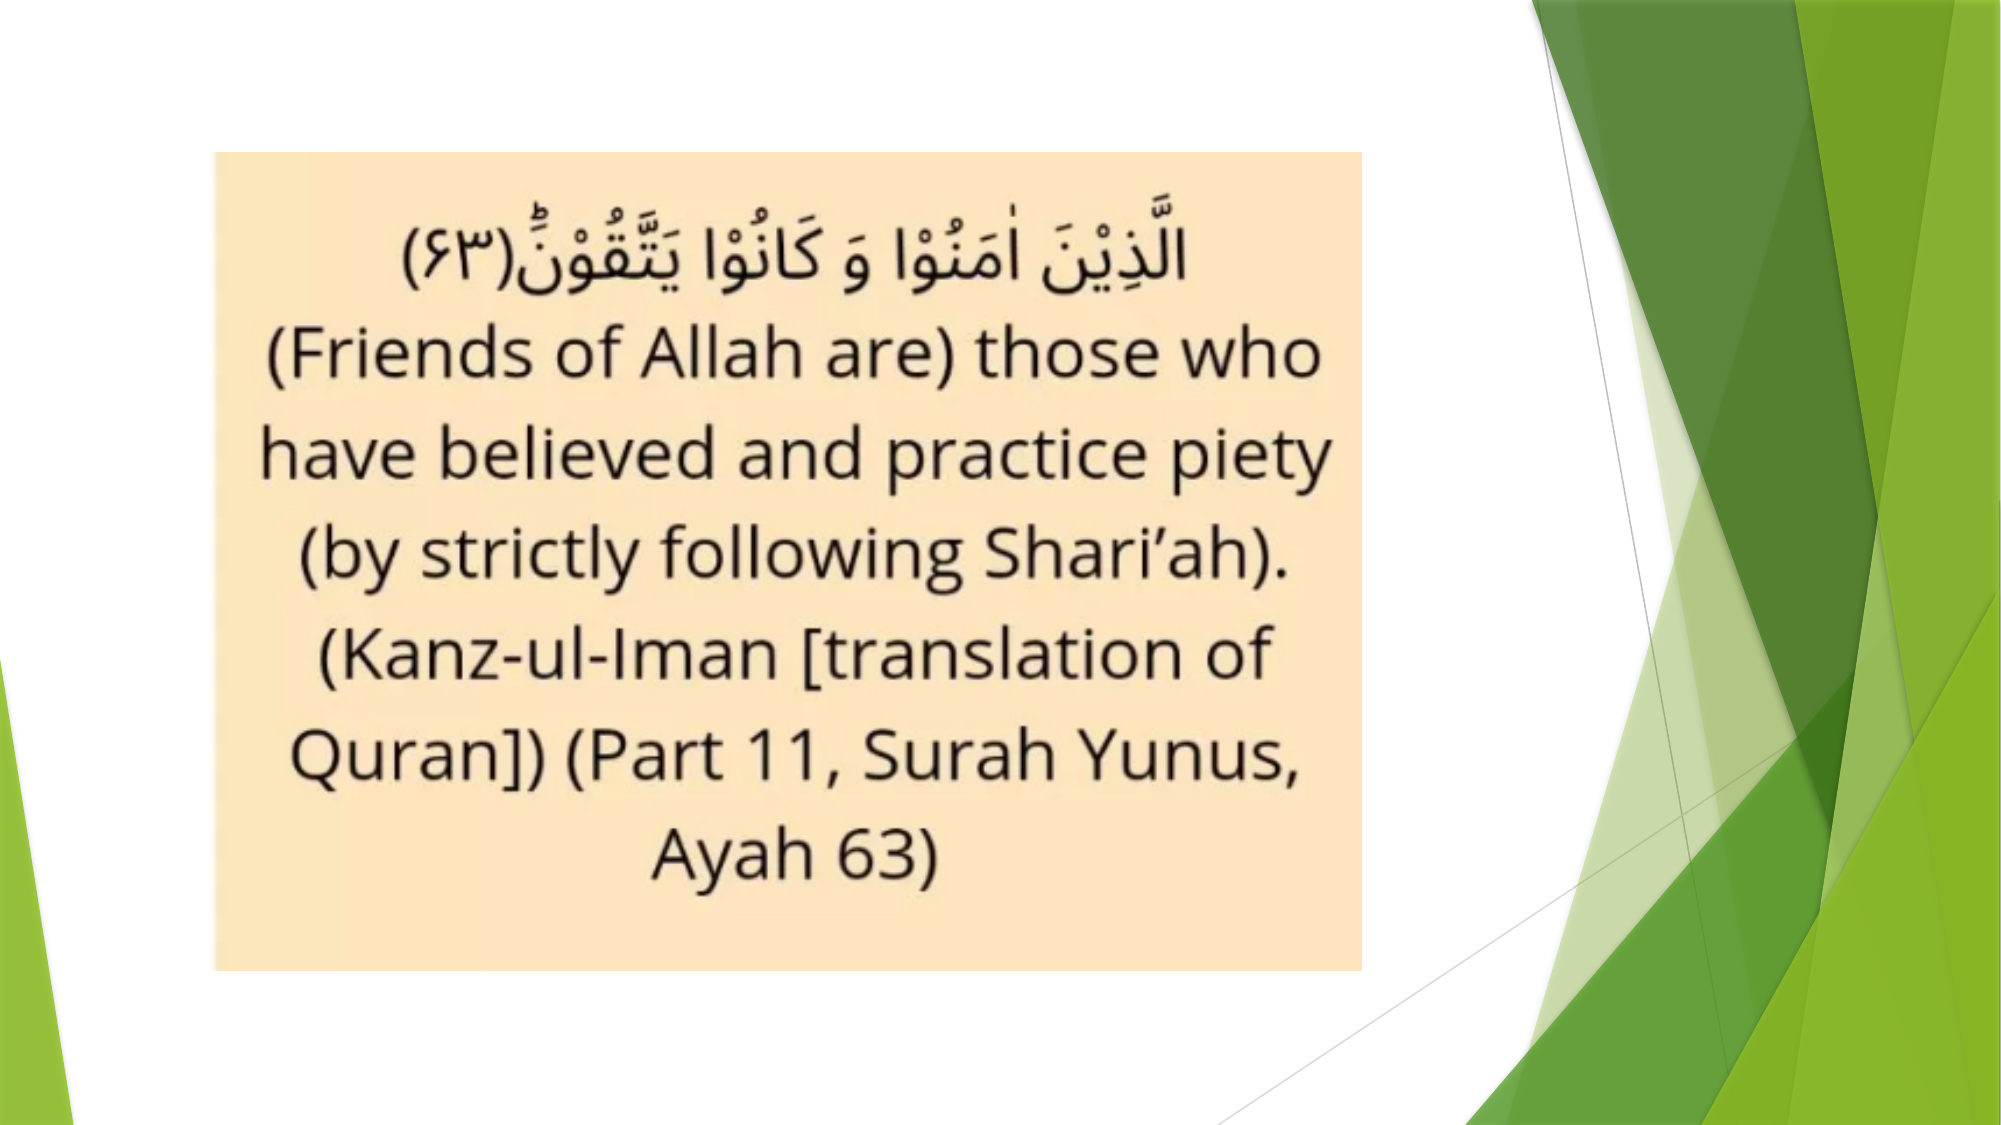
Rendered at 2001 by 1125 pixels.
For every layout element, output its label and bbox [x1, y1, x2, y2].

list [209, 151, 1362, 972]
